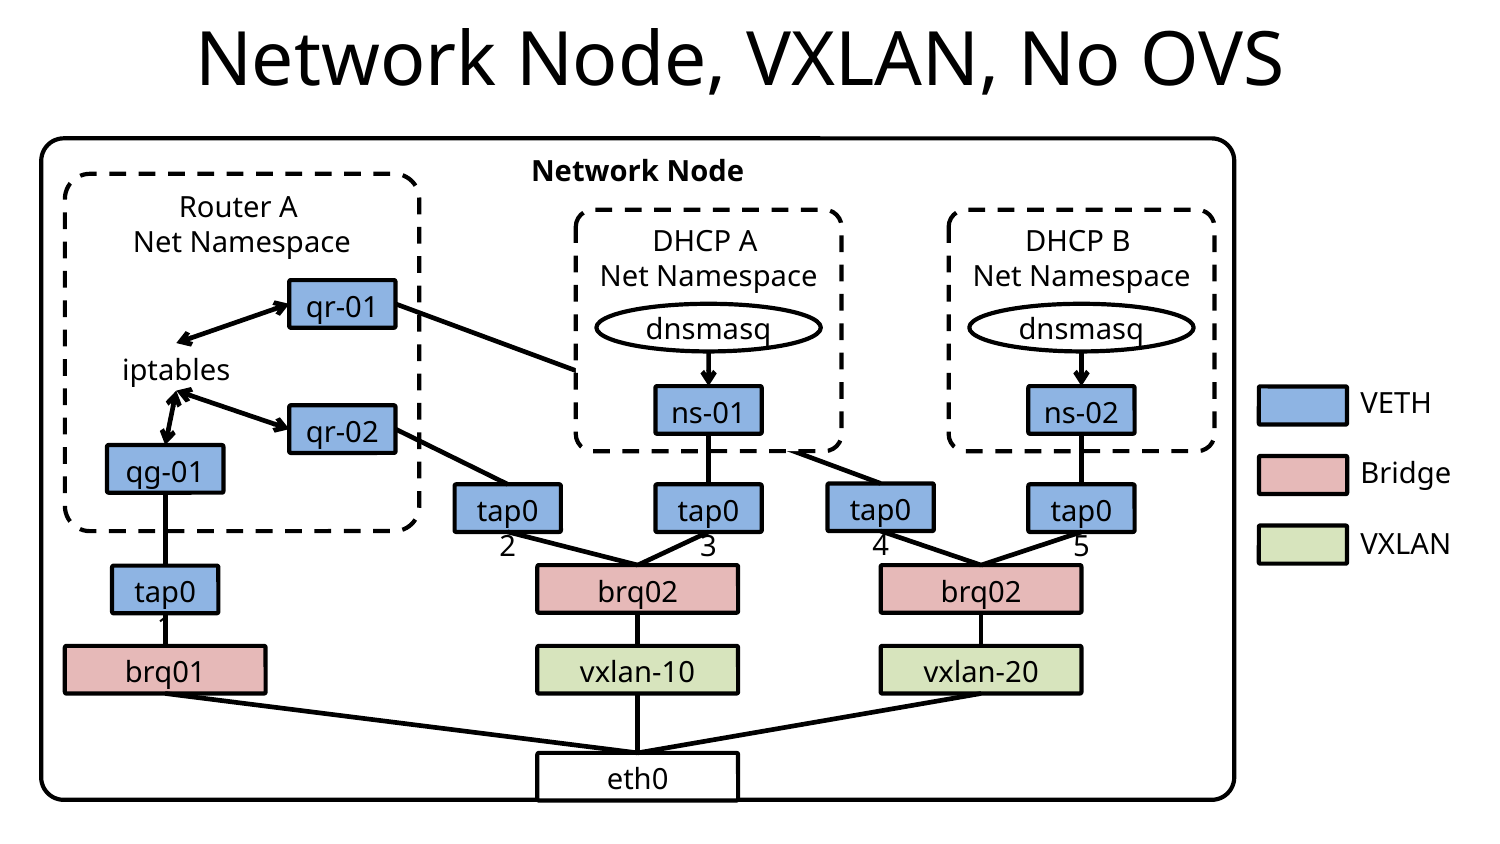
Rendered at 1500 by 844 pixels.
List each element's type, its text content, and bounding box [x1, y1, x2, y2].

text_box DHCP B Net Namespace [946, 207, 1217, 454]
text_box iptables [84, 340, 268, 393]
text_box [1256, 523, 1343, 566]
text_box Network Node [39, 136, 1237, 802]
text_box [164, 390, 177, 446]
text_box [1256, 384, 1345, 427]
title Network Node, VXLAN, No OVS [75, 0, 1425, 115]
text_box vxlan-20 [878, 643, 1084, 696]
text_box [980, 531, 1082, 566]
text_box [637, 693, 982, 754]
text_box VETH [1343, 374, 1484, 427]
text_box Router A Net Namespace [62, 171, 422, 534]
text_box qr-01 [287, 278, 398, 330]
text_box vxlan-10 [535, 643, 741, 691]
text_box ns-02 [1026, 384, 1137, 436]
text_box tap04 [825, 481, 936, 534]
text_box dnsmasq [967, 301, 1196, 354]
text_box brq01 [62, 643, 268, 696]
text_box tap03 [653, 492, 764, 535]
text_box brq02 [878, 570, 1084, 615]
text_box Bridge [1343, 444, 1484, 496]
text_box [507, 531, 636, 566]
text_box tap02 [452, 492, 564, 535]
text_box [165, 693, 634, 754]
text_box DHCP A Net Namespace [573, 207, 844, 302]
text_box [175, 303, 290, 344]
text_box qg-01 [104, 442, 226, 495]
text_box [1256, 453, 1347, 497]
text_box VXLAN [1343, 515, 1484, 568]
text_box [880, 530, 981, 566]
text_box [395, 303, 881, 484]
text_box tap01 [109, 563, 221, 616]
text_box eth0 [535, 761, 741, 803]
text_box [175, 390, 290, 430]
text_box tap05 [1026, 482, 1137, 535]
text_box brq02 [535, 563, 741, 615]
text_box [637, 531, 709, 566]
text_box qr-02 [287, 403, 390, 456]
